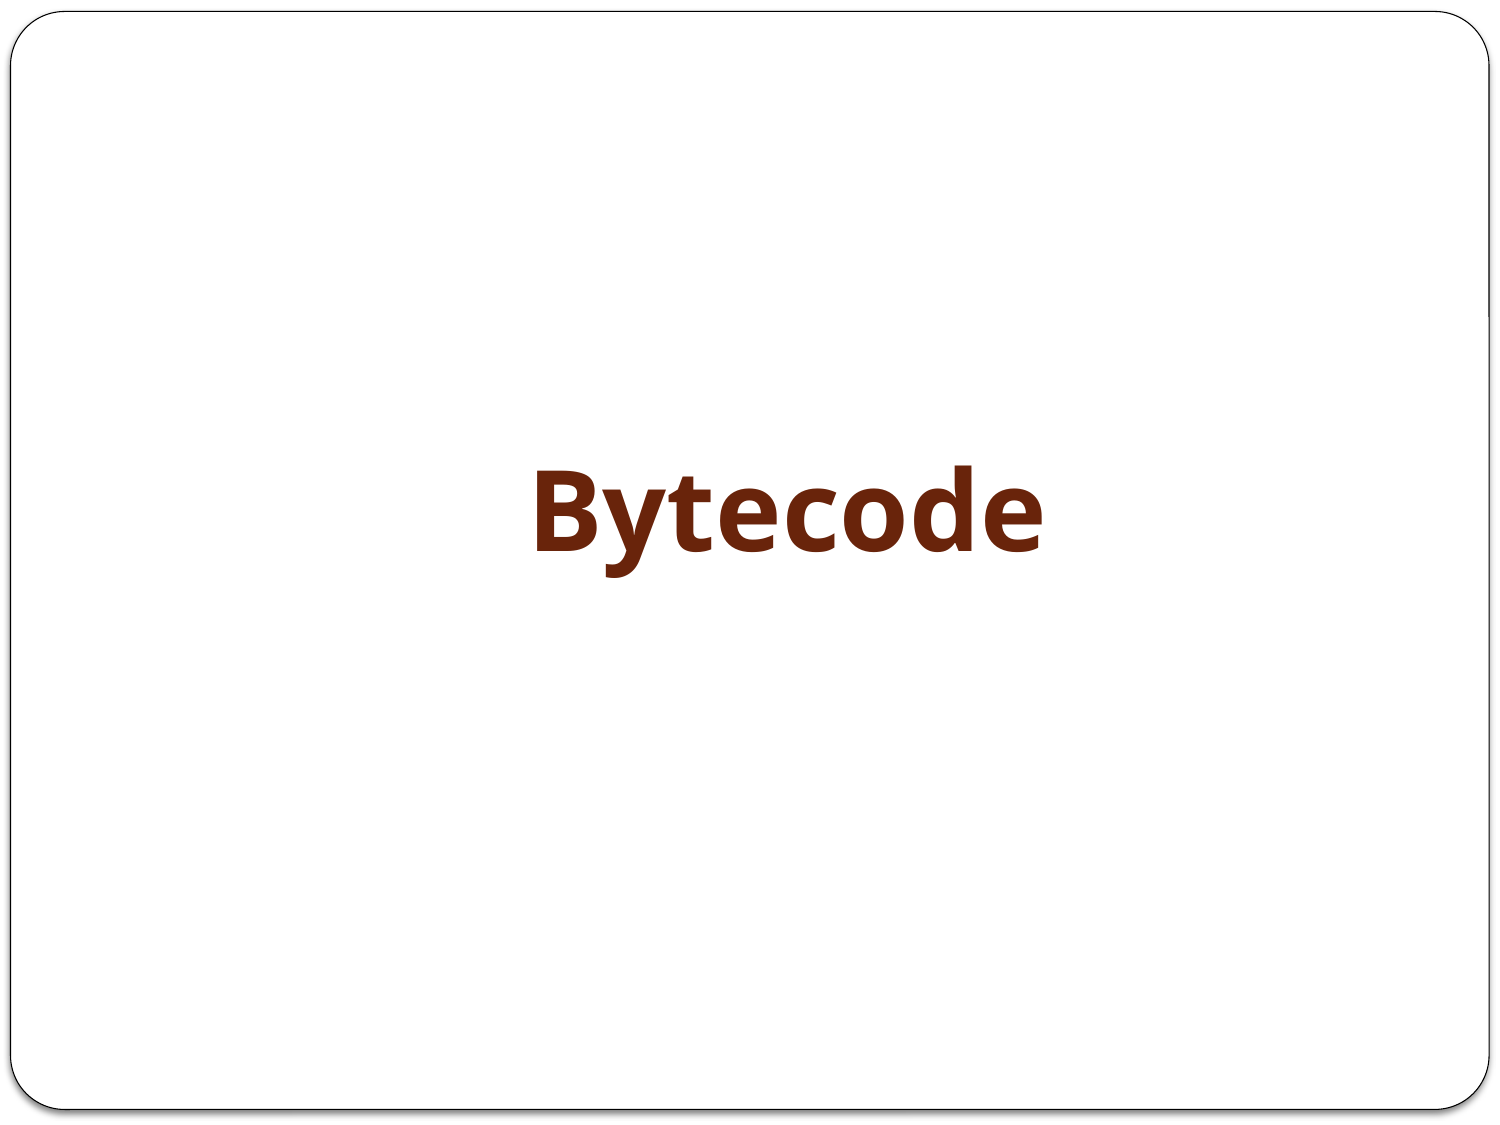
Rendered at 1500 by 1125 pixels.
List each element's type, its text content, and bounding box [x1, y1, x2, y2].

list Bytecode [150, 137, 1425, 988]
